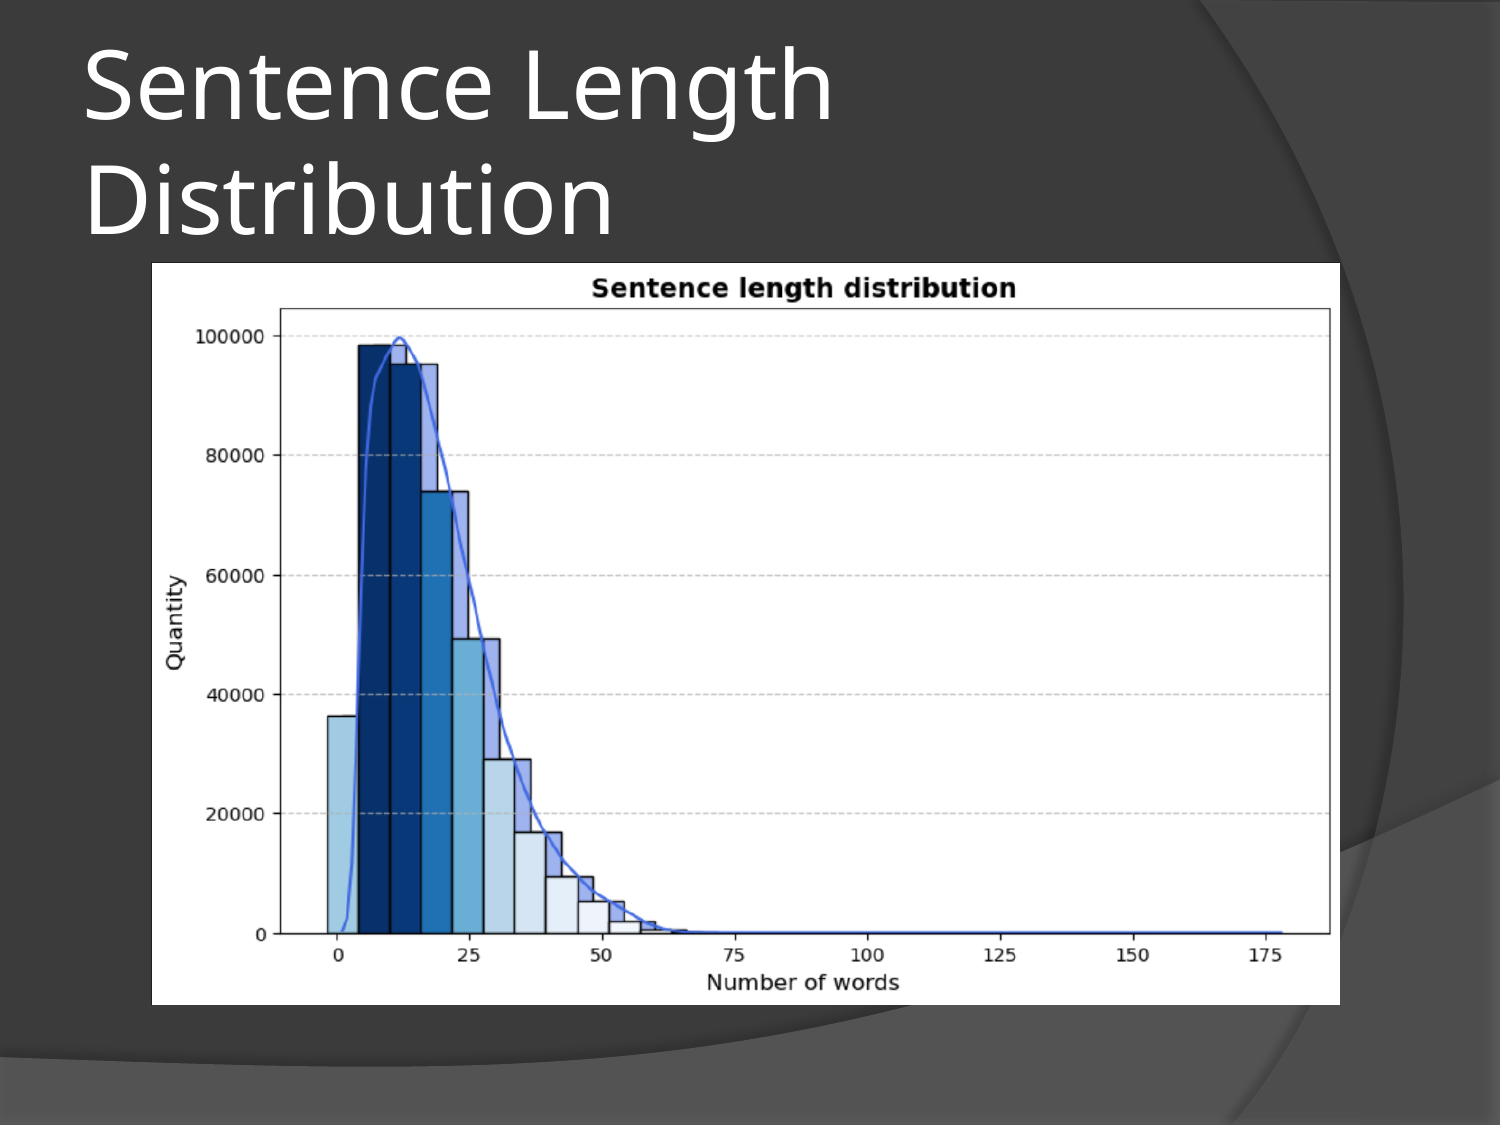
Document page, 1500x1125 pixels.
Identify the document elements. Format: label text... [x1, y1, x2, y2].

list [151, 262, 1340, 1006]
title Sentence Length Distribution [75, 45, 1300, 233]
